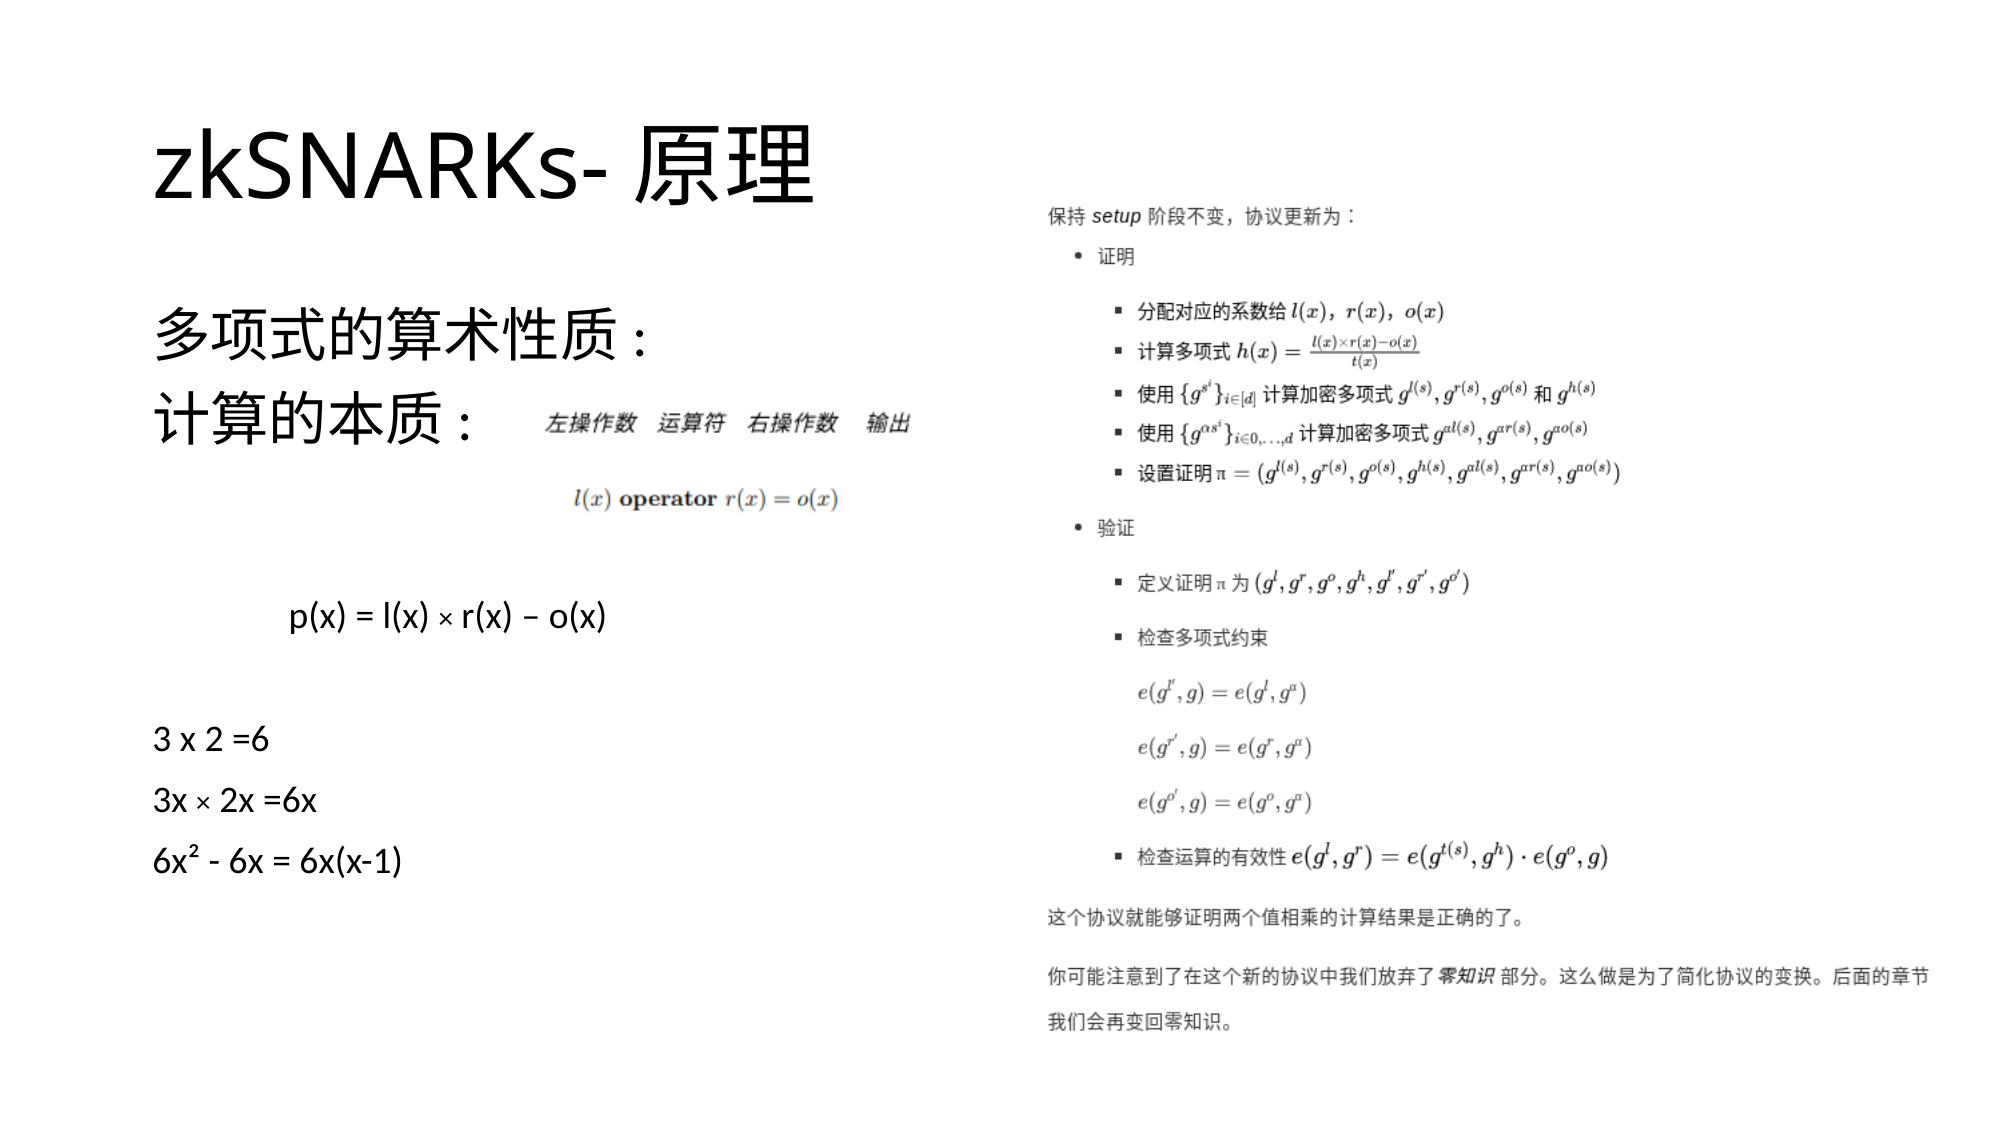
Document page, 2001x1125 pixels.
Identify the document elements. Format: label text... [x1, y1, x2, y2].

title zkSNARKs-原理 [137, 59, 1863, 278]
picture [519, 393, 928, 449]
list 多项式的算术性质: 计算的本质: p(x) = l(x) × r(x) – o(x) 3 x 2 =6 3x × 2x =6x 6x² - 6x = 6x(x-1) [137, 298, 1003, 1013]
picture [543, 474, 858, 530]
picture [1003, 180, 1990, 1051]
